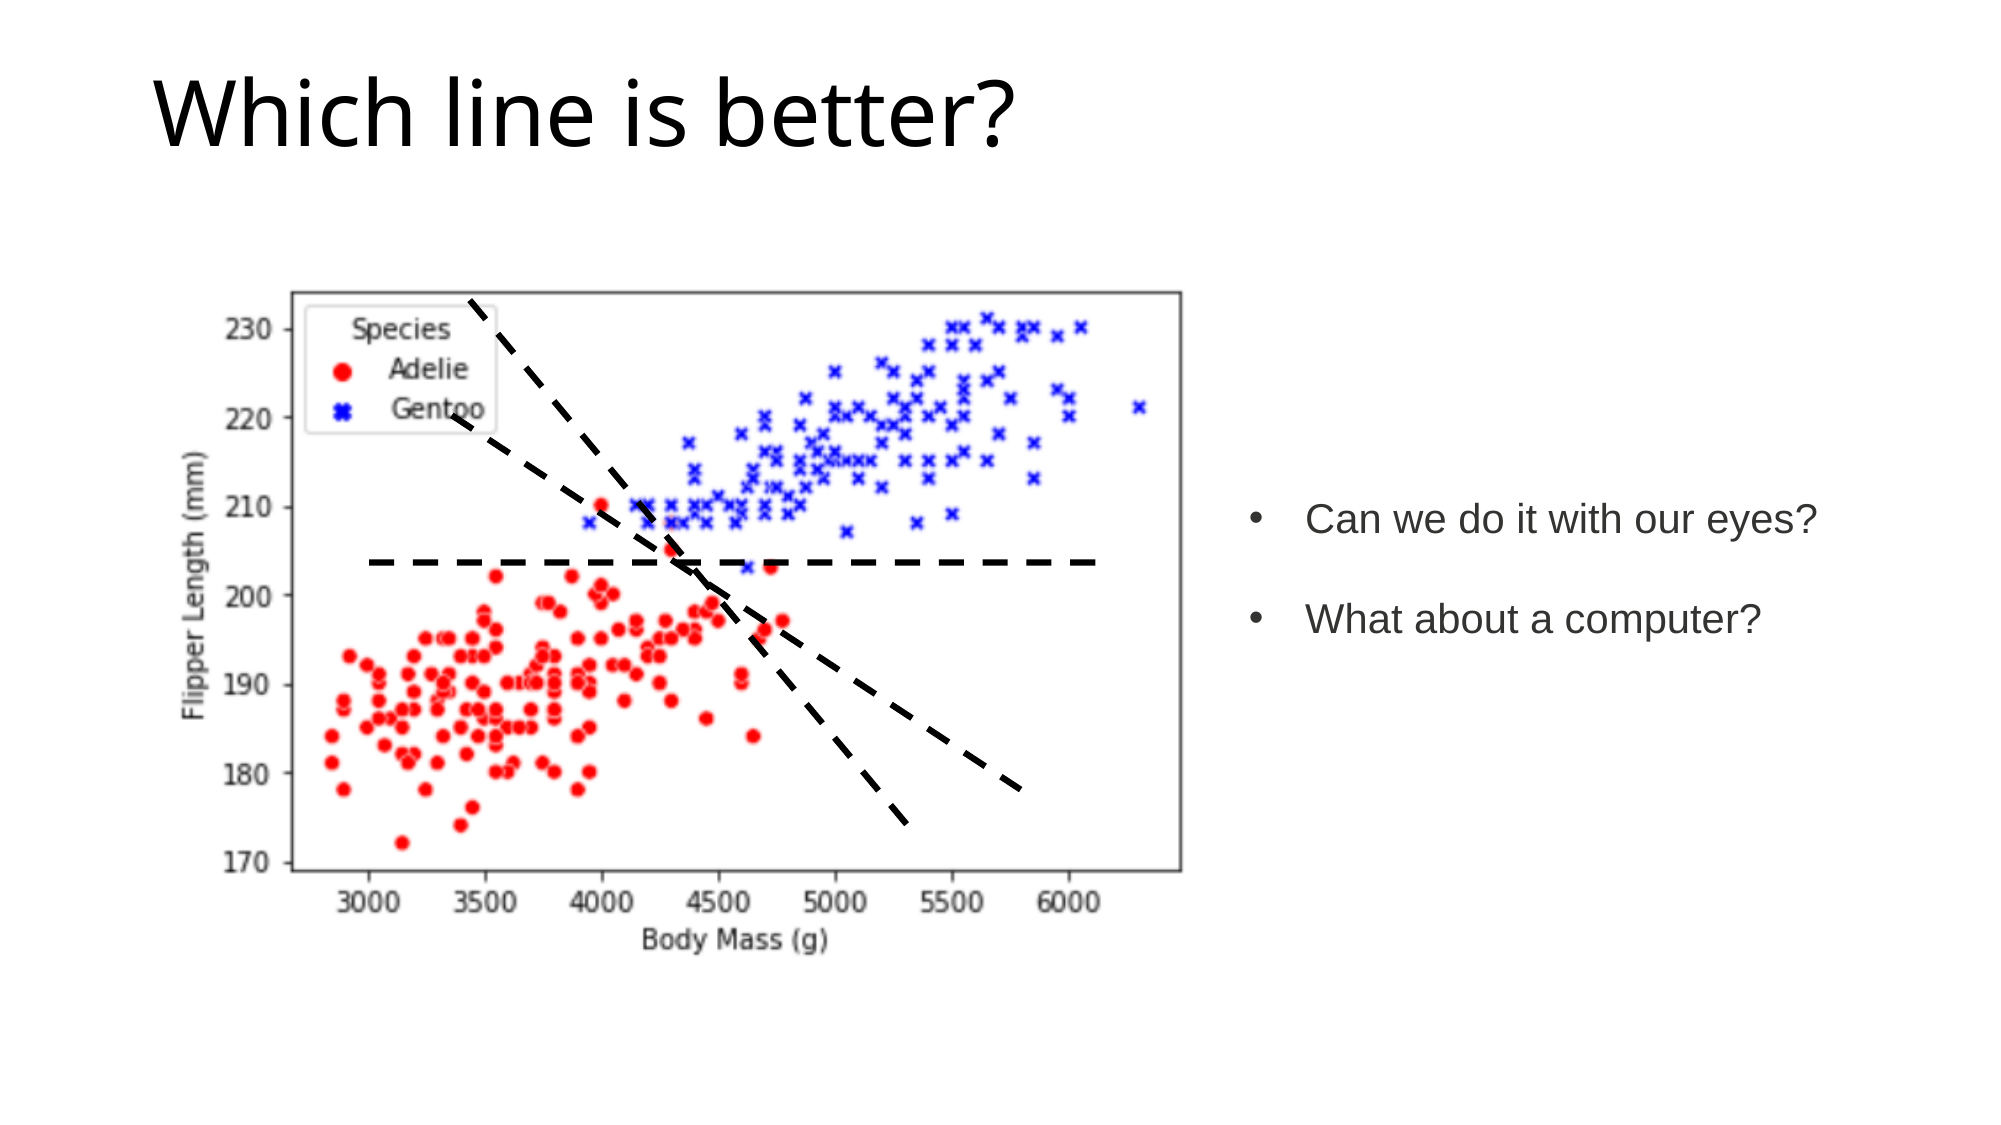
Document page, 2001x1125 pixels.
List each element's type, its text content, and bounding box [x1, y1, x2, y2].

text_box Can we do it with our eyes? What about a computer? [1303, 484, 1928, 800]
picture [110, 251, 1299, 978]
text_box Which line is better? [137, 59, 1863, 278]
